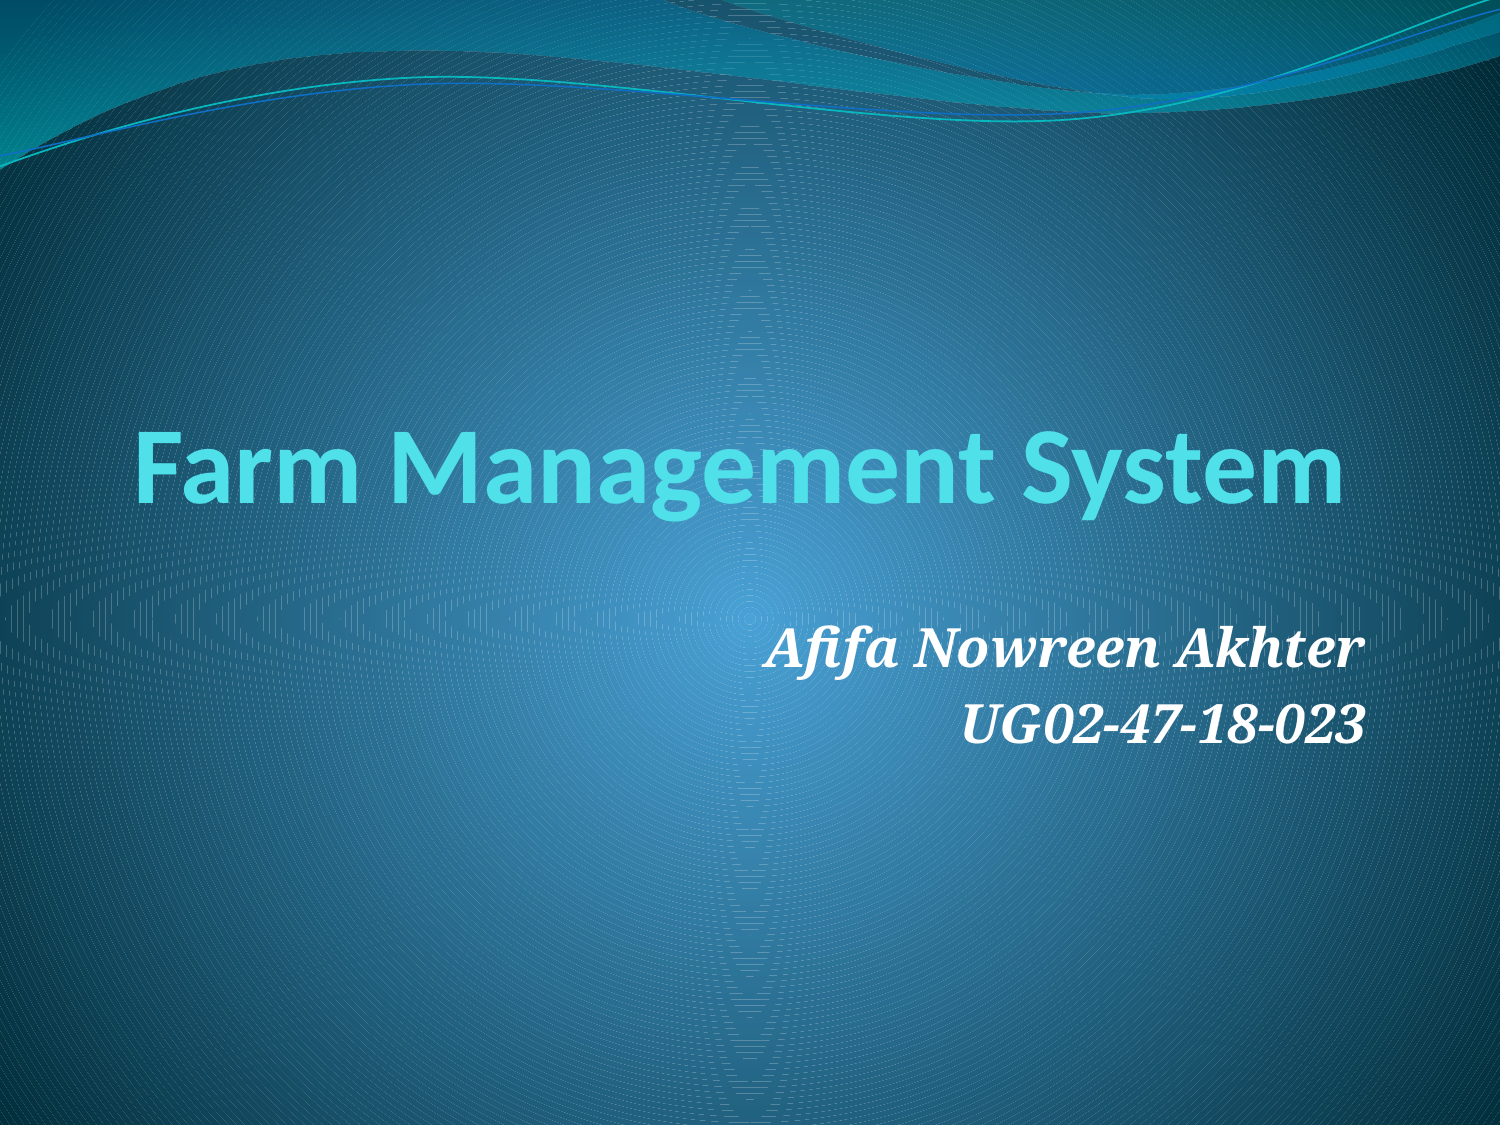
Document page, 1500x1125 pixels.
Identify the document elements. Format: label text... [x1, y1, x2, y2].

subtitle Afifa Nowreen Akhter UG02-47-18-023 [87, 529, 1376, 818]
title Farm Management System [87, 224, 1376, 525]
